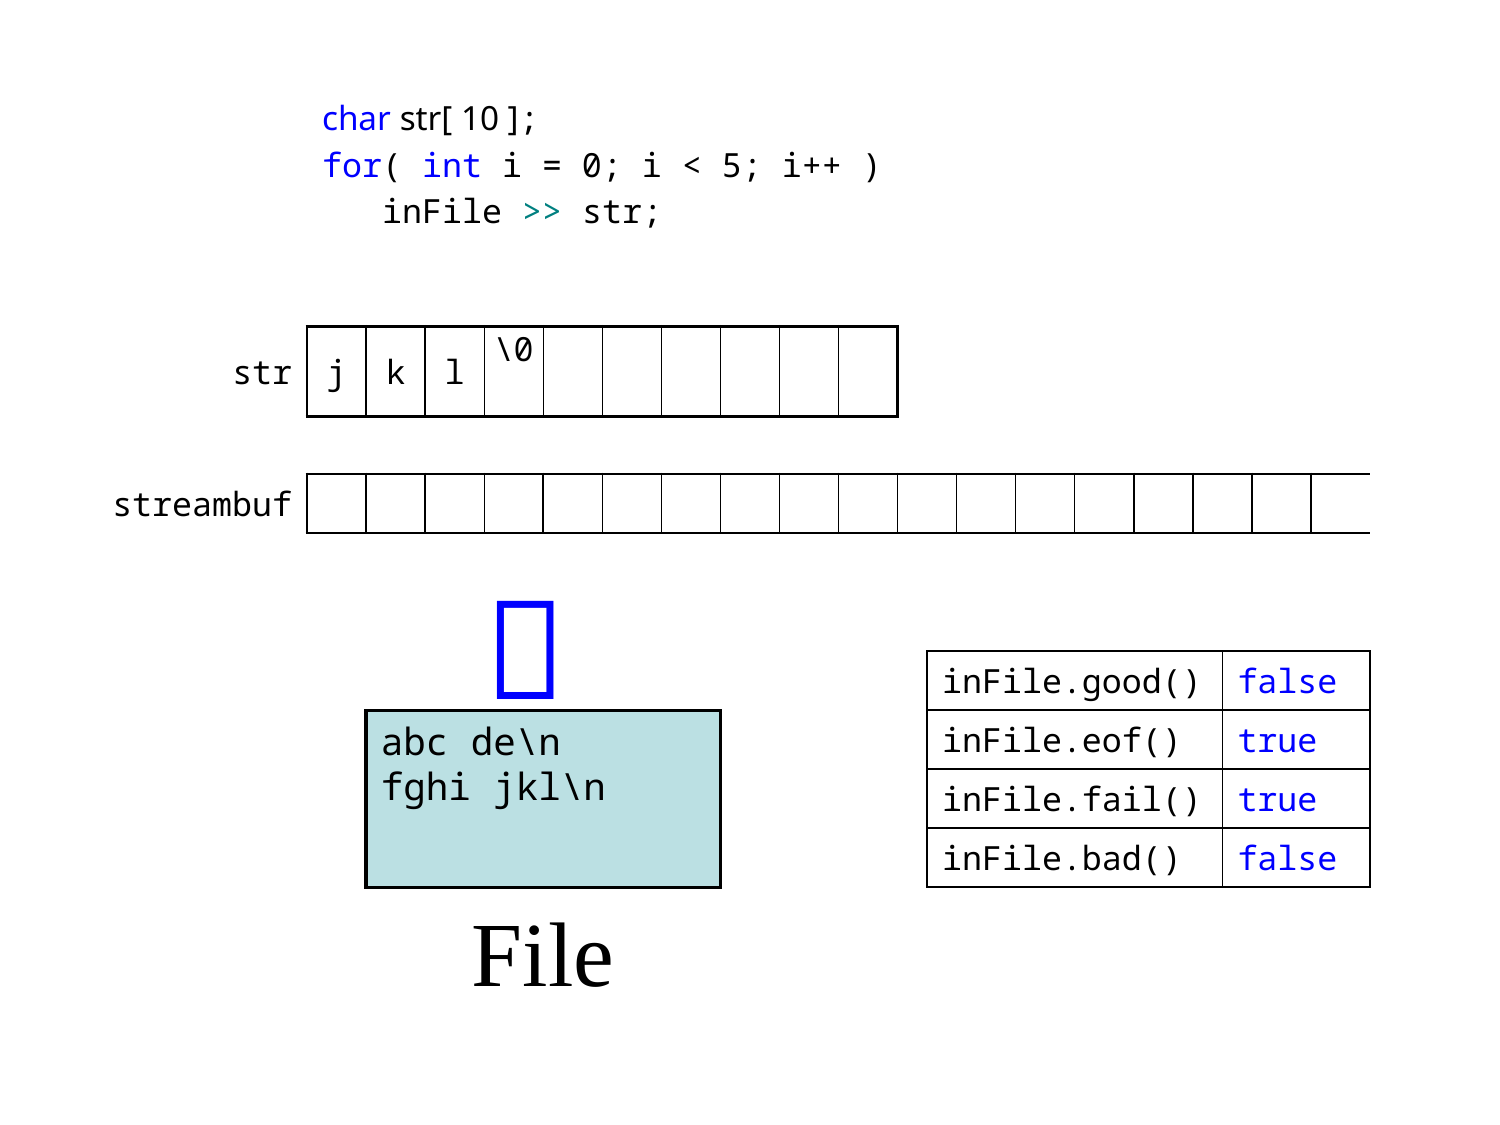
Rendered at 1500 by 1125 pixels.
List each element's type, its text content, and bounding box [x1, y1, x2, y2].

text_box abc de\n fghi jkl\n [366, 710, 721, 888]
table_header [603, 328, 661, 415]
table_header str [218, 326, 306, 417]
table_header [544, 328, 602, 415]
table_header [544, 475, 602, 532]
table_header [957, 475, 1015, 532]
table_header [839, 475, 897, 532]
table_header [1194, 475, 1251, 532]
table_header [721, 328, 779, 415]
table_header [485, 475, 542, 532]
table_header [426, 475, 484, 532]
table_header [780, 328, 838, 415]
table_header [662, 328, 720, 415]
table_cell inFile.eof() [928, 711, 1222, 768]
table_header [780, 475, 838, 532]
table_cell true [1223, 770, 1369, 827]
list char str[ 10 ]; for( int i = 0; i < 5; i++ ) inFile >> str; [307, 90, 898, 238]
table_header l [426, 328, 484, 415]
text_box  [484, 562, 603, 711]
table_header [367, 475, 424, 532]
table_header false [1223, 652, 1369, 709]
table_header [603, 475, 661, 532]
table_header [662, 475, 720, 532]
table_cell true [1223, 711, 1369, 768]
table_cell inFile.bad() [928, 829, 1222, 886]
table_header [1312, 475, 1370, 532]
table_header k [367, 328, 424, 415]
table_header [839, 328, 896, 415]
table_header \0 [485, 328, 543, 415]
table_header [308, 475, 365, 532]
table_cell false [1223, 829, 1369, 886]
table_header [1253, 475, 1310, 532]
table_header [1016, 475, 1074, 532]
table_header streambuf [100, 474, 306, 533]
table_header [1075, 475, 1133, 532]
table_header [898, 475, 956, 532]
table_header [1135, 475, 1192, 532]
table_header j [308, 328, 365, 415]
table_cell inFile.fail() [928, 770, 1222, 827]
table_header inFile.good() [928, 652, 1222, 709]
table_header [721, 475, 779, 532]
